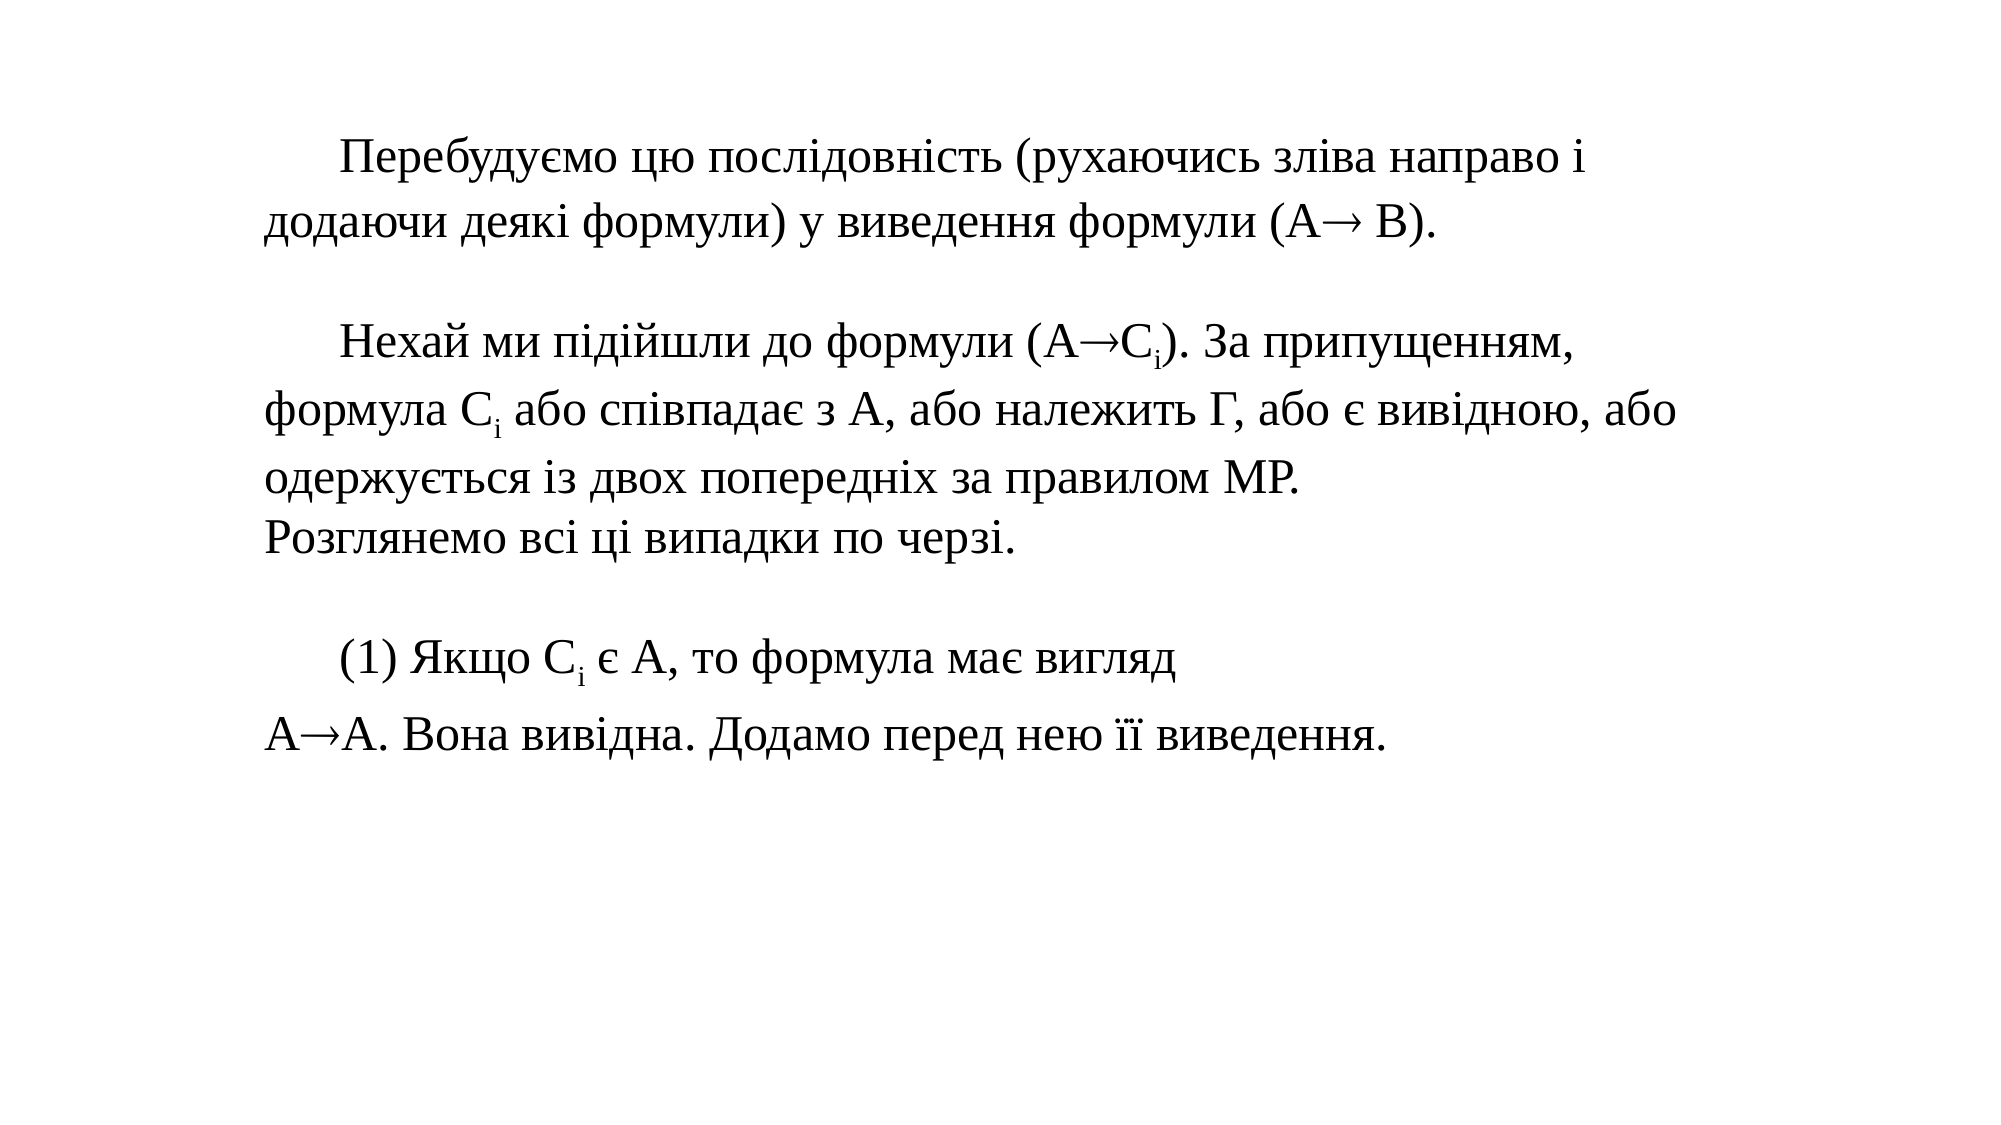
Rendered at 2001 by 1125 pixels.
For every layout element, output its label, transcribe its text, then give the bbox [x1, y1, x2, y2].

text_box Перебудуємо цю послідовність (рухаючись зліва направо і додаючи деякі формули) у виведення формули (А В). Нехай ми підійшли до формули (АСi). За припущенням, формула Сi або співпадає з А, або належить Г, або є вивідною, або одержується із двох попередніх за правилом МР. Розглянемо всі ці випадки по черзі. (1) Якщо Сi є А, то формула має вигляд АА. Вона вивідна. Додамо перед нею її виведення. [249, 0, 1750, 770]
